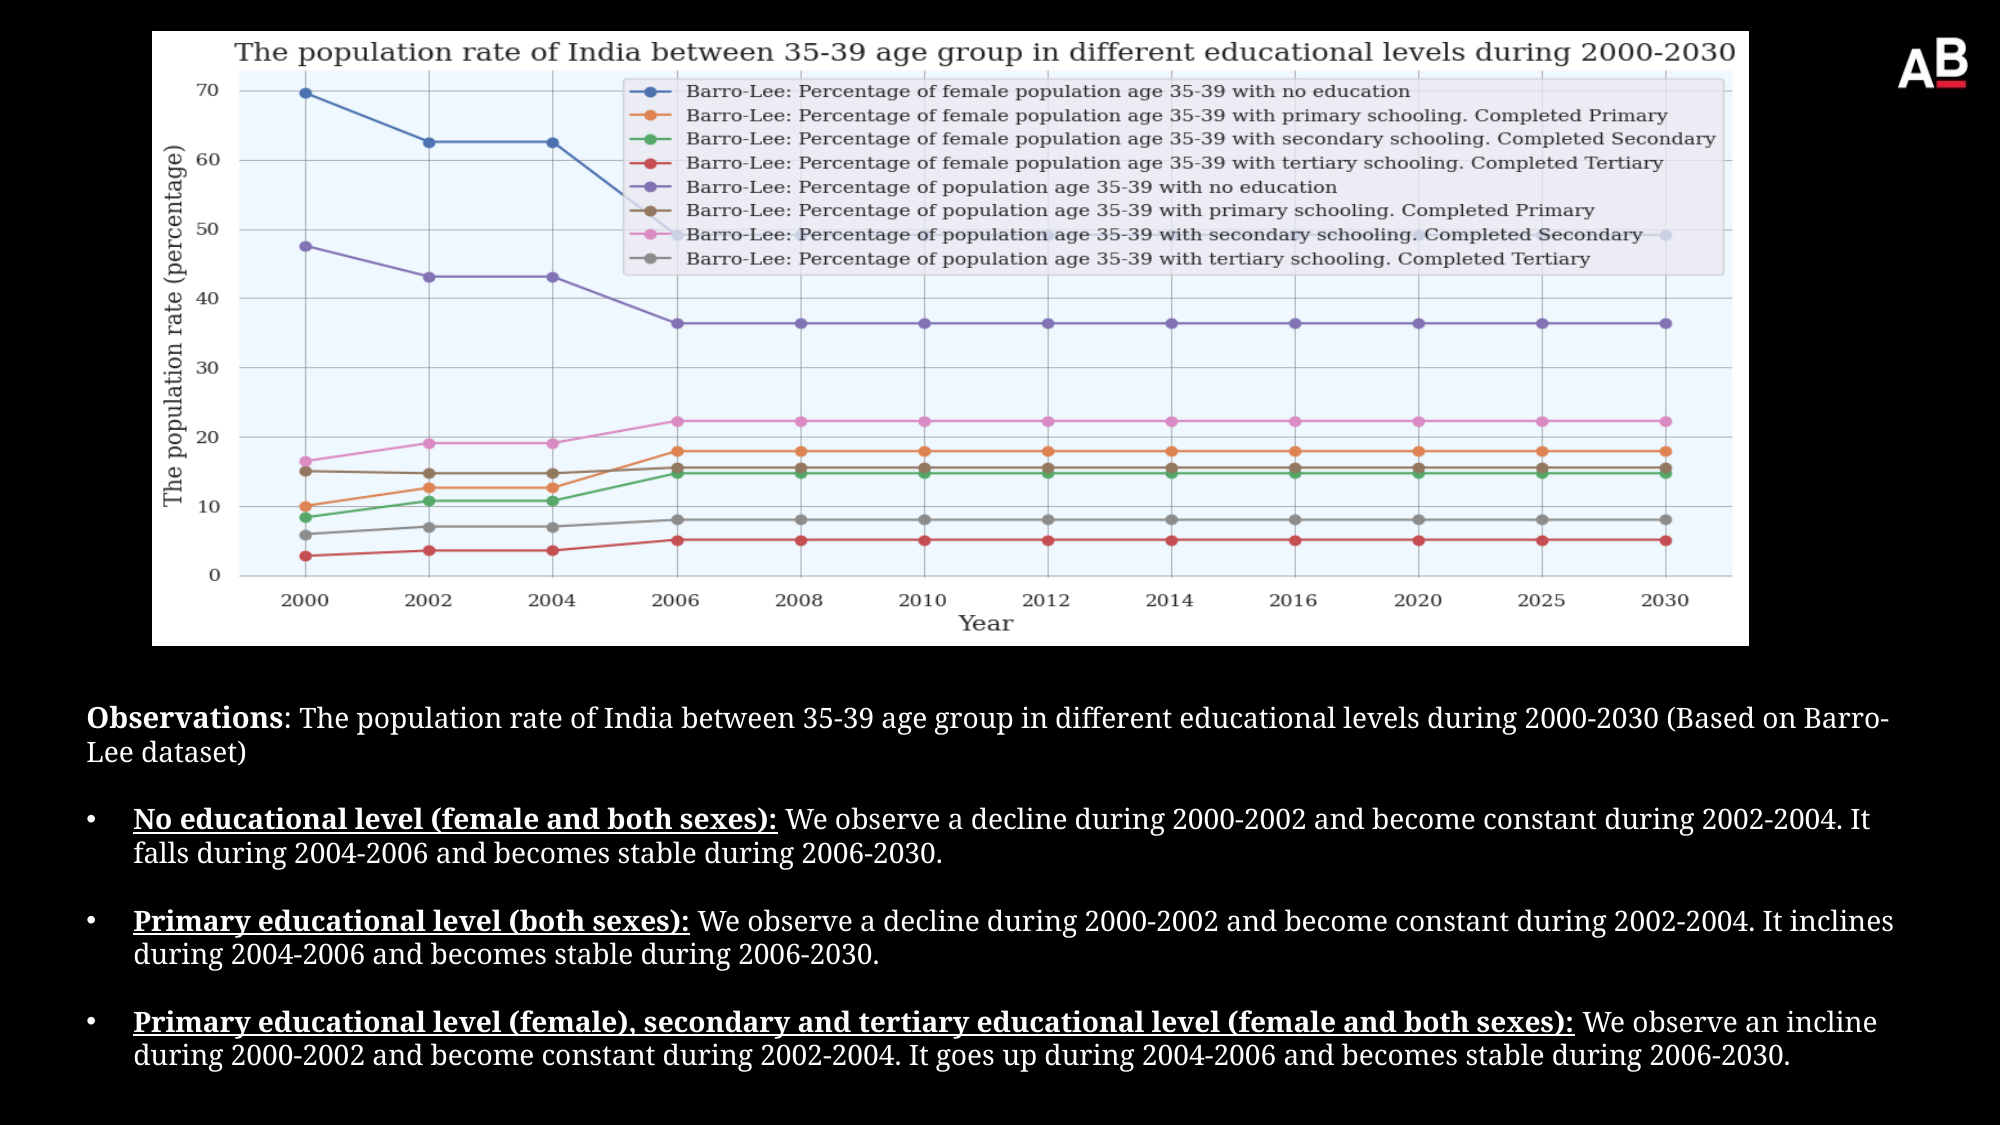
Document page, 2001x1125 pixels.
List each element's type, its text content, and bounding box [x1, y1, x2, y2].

picture [1880, 10, 1986, 116]
picture [152, 31, 1749, 647]
text_box Observations: The population rate of India between 35-39 age group in different educational levels during 2000-2030 (Based on Barro-Lee dataset) No educational level (female and both sexes): We observe a decline during 2000-2002 and become constant during 2002-2004. It falls during 2004-2006 and becomes stable during 2006-2030. Primary educational level (both sexes): We observe a decline during 2000-2002 and become constant during 2002-2004. It inclines during 2004-2006 and becomes stable during 2006-2030. Primary educational level (female), secondary and tertiary educational level (female and both sexes): We observe an incline during 2000-2002 and become constant during 2002-2004. It goes up during 2004-2006 and becomes stable during 2006-2030. [71, 691, 1929, 1079]
